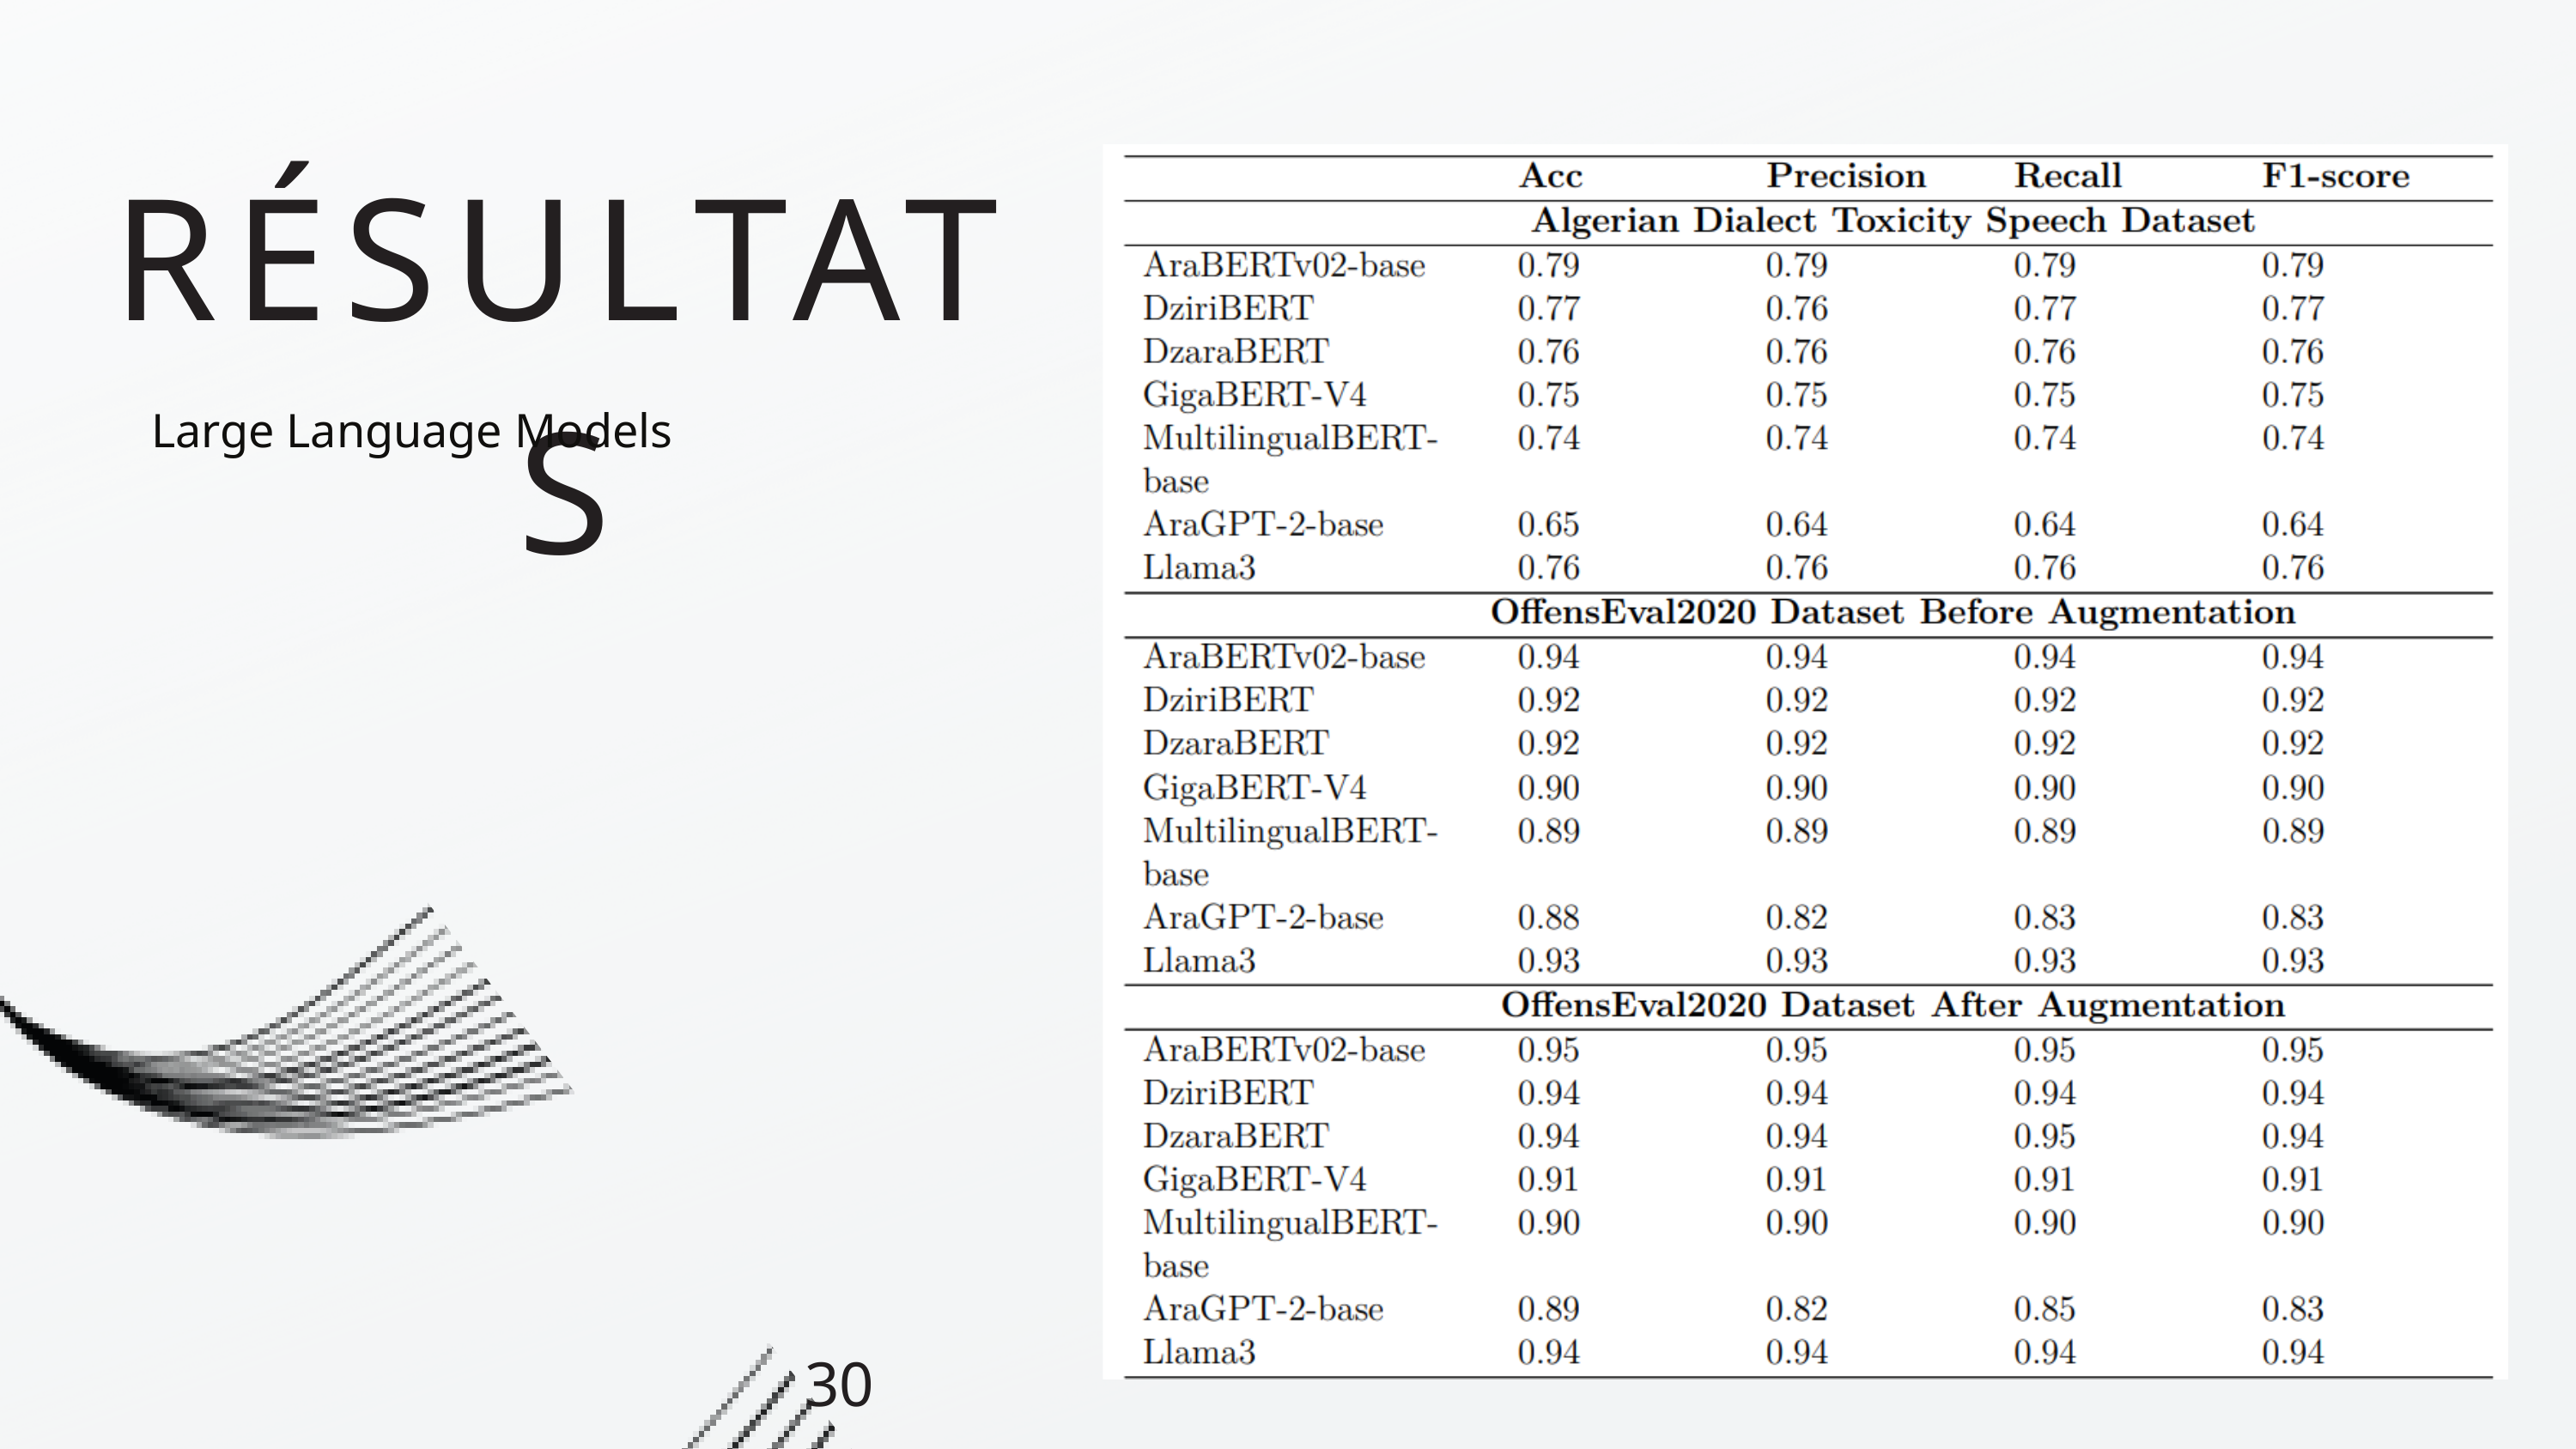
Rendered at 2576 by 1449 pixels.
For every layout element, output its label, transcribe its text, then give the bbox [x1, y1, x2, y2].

text_box [0, 0, 2576, 1449]
text_box [1103, 144, 2509, 1379]
text_box [0, 351, 852, 1449]
text_box 30 [800, 1333, 879, 1419]
text_box Large Language Models [150, 392, 1103, 458]
text_box RÉSULTATS [71, 122, 1058, 588]
